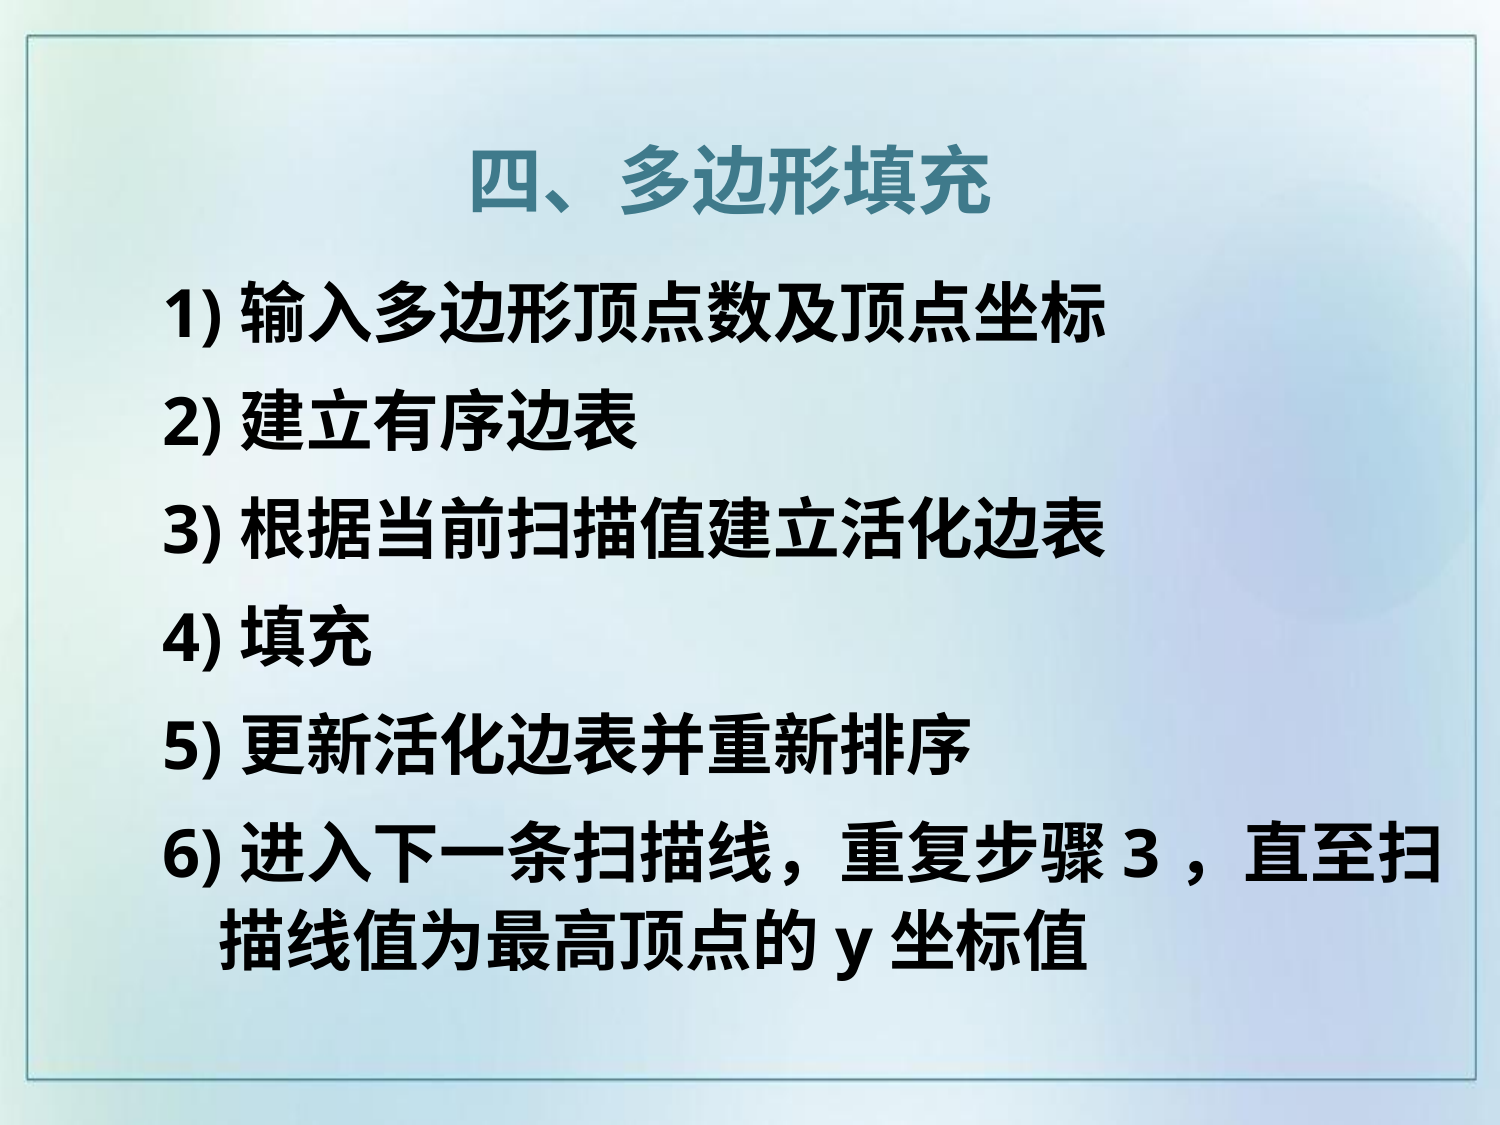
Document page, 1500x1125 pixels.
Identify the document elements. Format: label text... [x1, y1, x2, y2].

picture [0, 0, 1500, 1125]
text_box 四、多边形填充 [29, 125, 1431, 231]
text_box 1)输入多边形顶点数及顶点坐标 2)建立有序边表 3)根据当前扫描值建立活化边表 4)填充 5)更新活化边表并重新排序 6)进入下一条扫描线，重复步骤3，直至扫描线值为最高顶点的y坐标值 [147, 255, 1488, 968]
